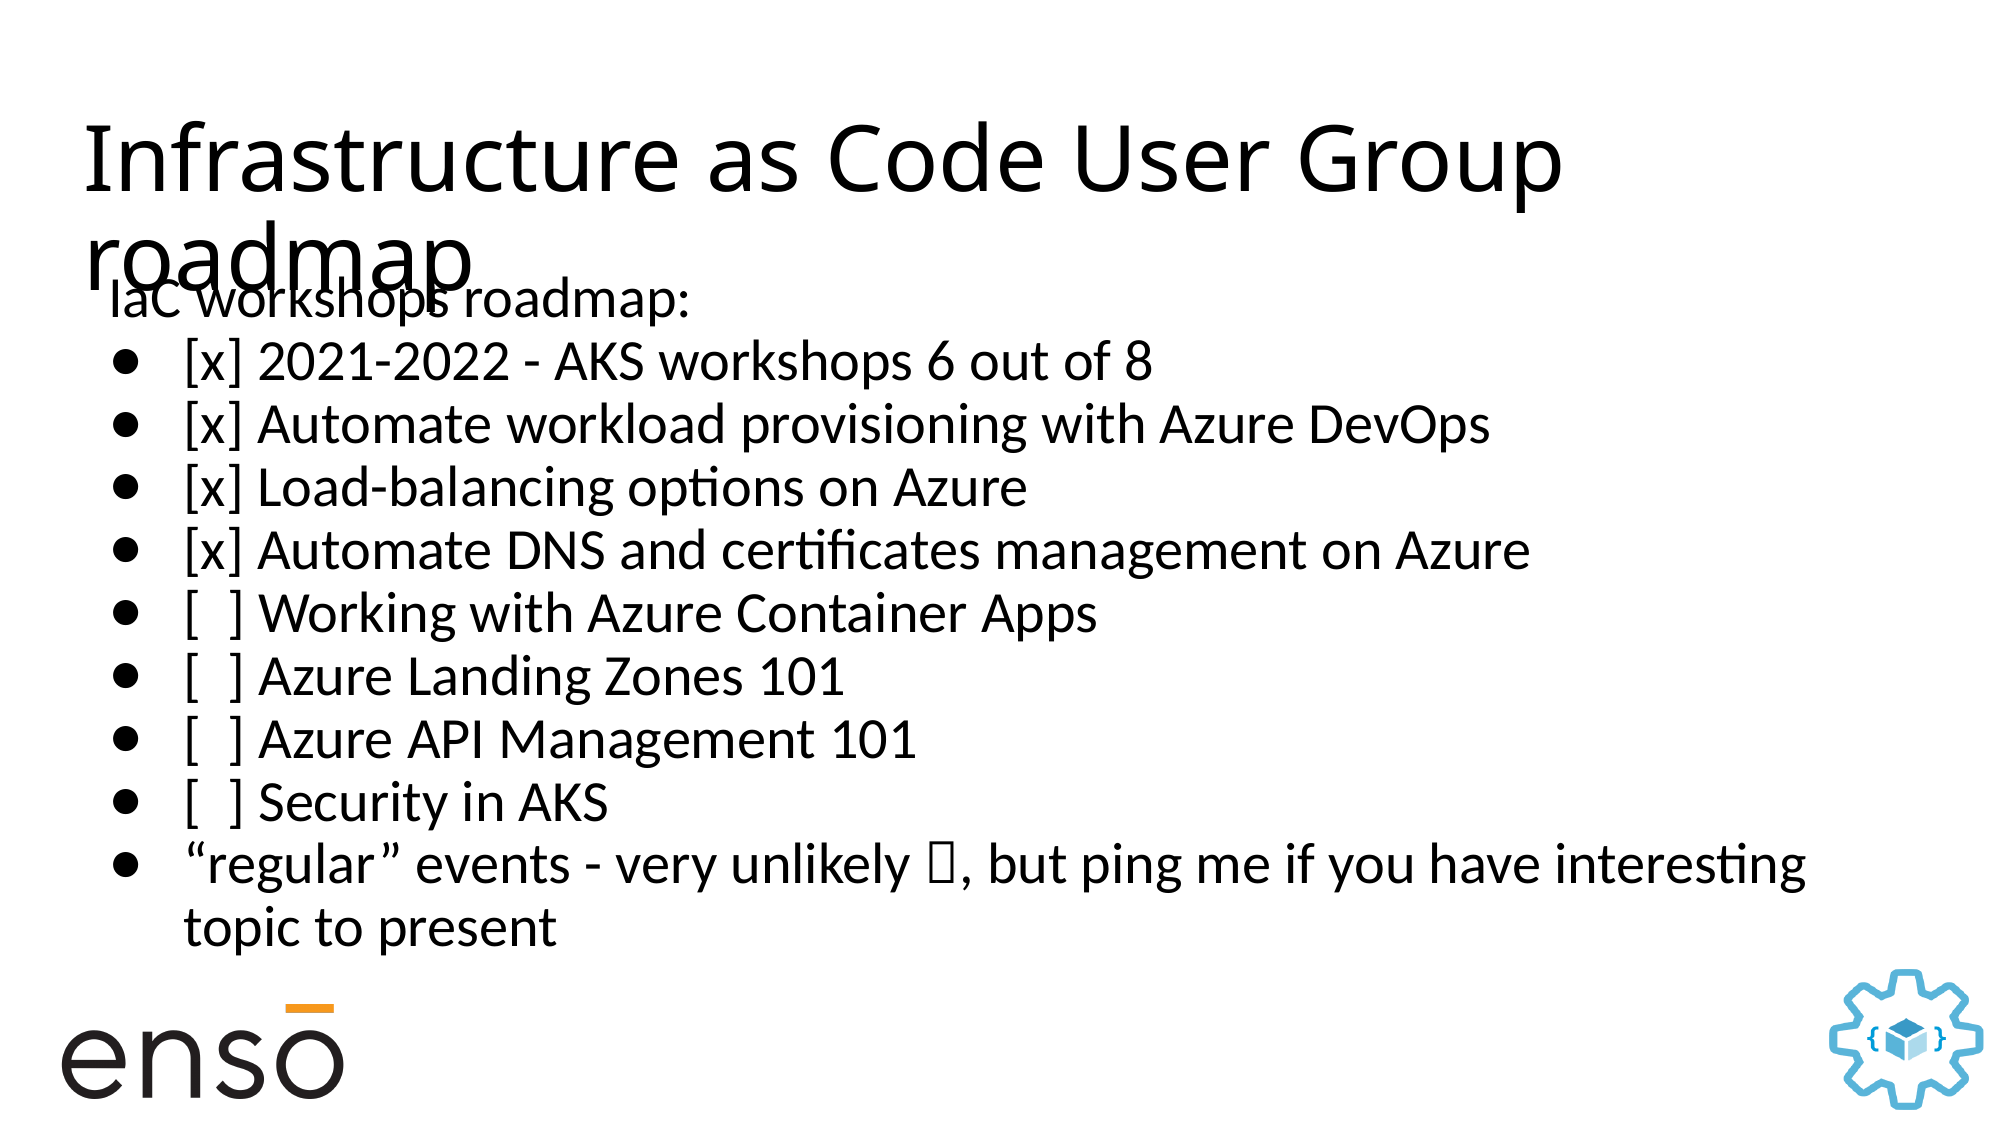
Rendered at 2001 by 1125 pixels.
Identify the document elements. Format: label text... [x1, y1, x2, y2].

title Infrastructure as Code User Group roadmap [68, 97, 1932, 223]
picture [61, 1004, 344, 1099]
list IaC workshops roadmap: [x] 2021-2022 - AKS workshops 6 out of 8 [x] Automate workload provisioning with Azure DevOps [x] Load-balancing options on Azure [x] Automate DNS and certificates management on Azure [ ] Working with Azure Container Apps [ ] Azure Landing Zones 101 [ ] Azure API Management 101 [ ] Security in AKS “regular” events - very unlikely , but ping me if you have interesting topic to present [68, 252, 1932, 1000]
picture [1812, 953, 2000, 1125]
